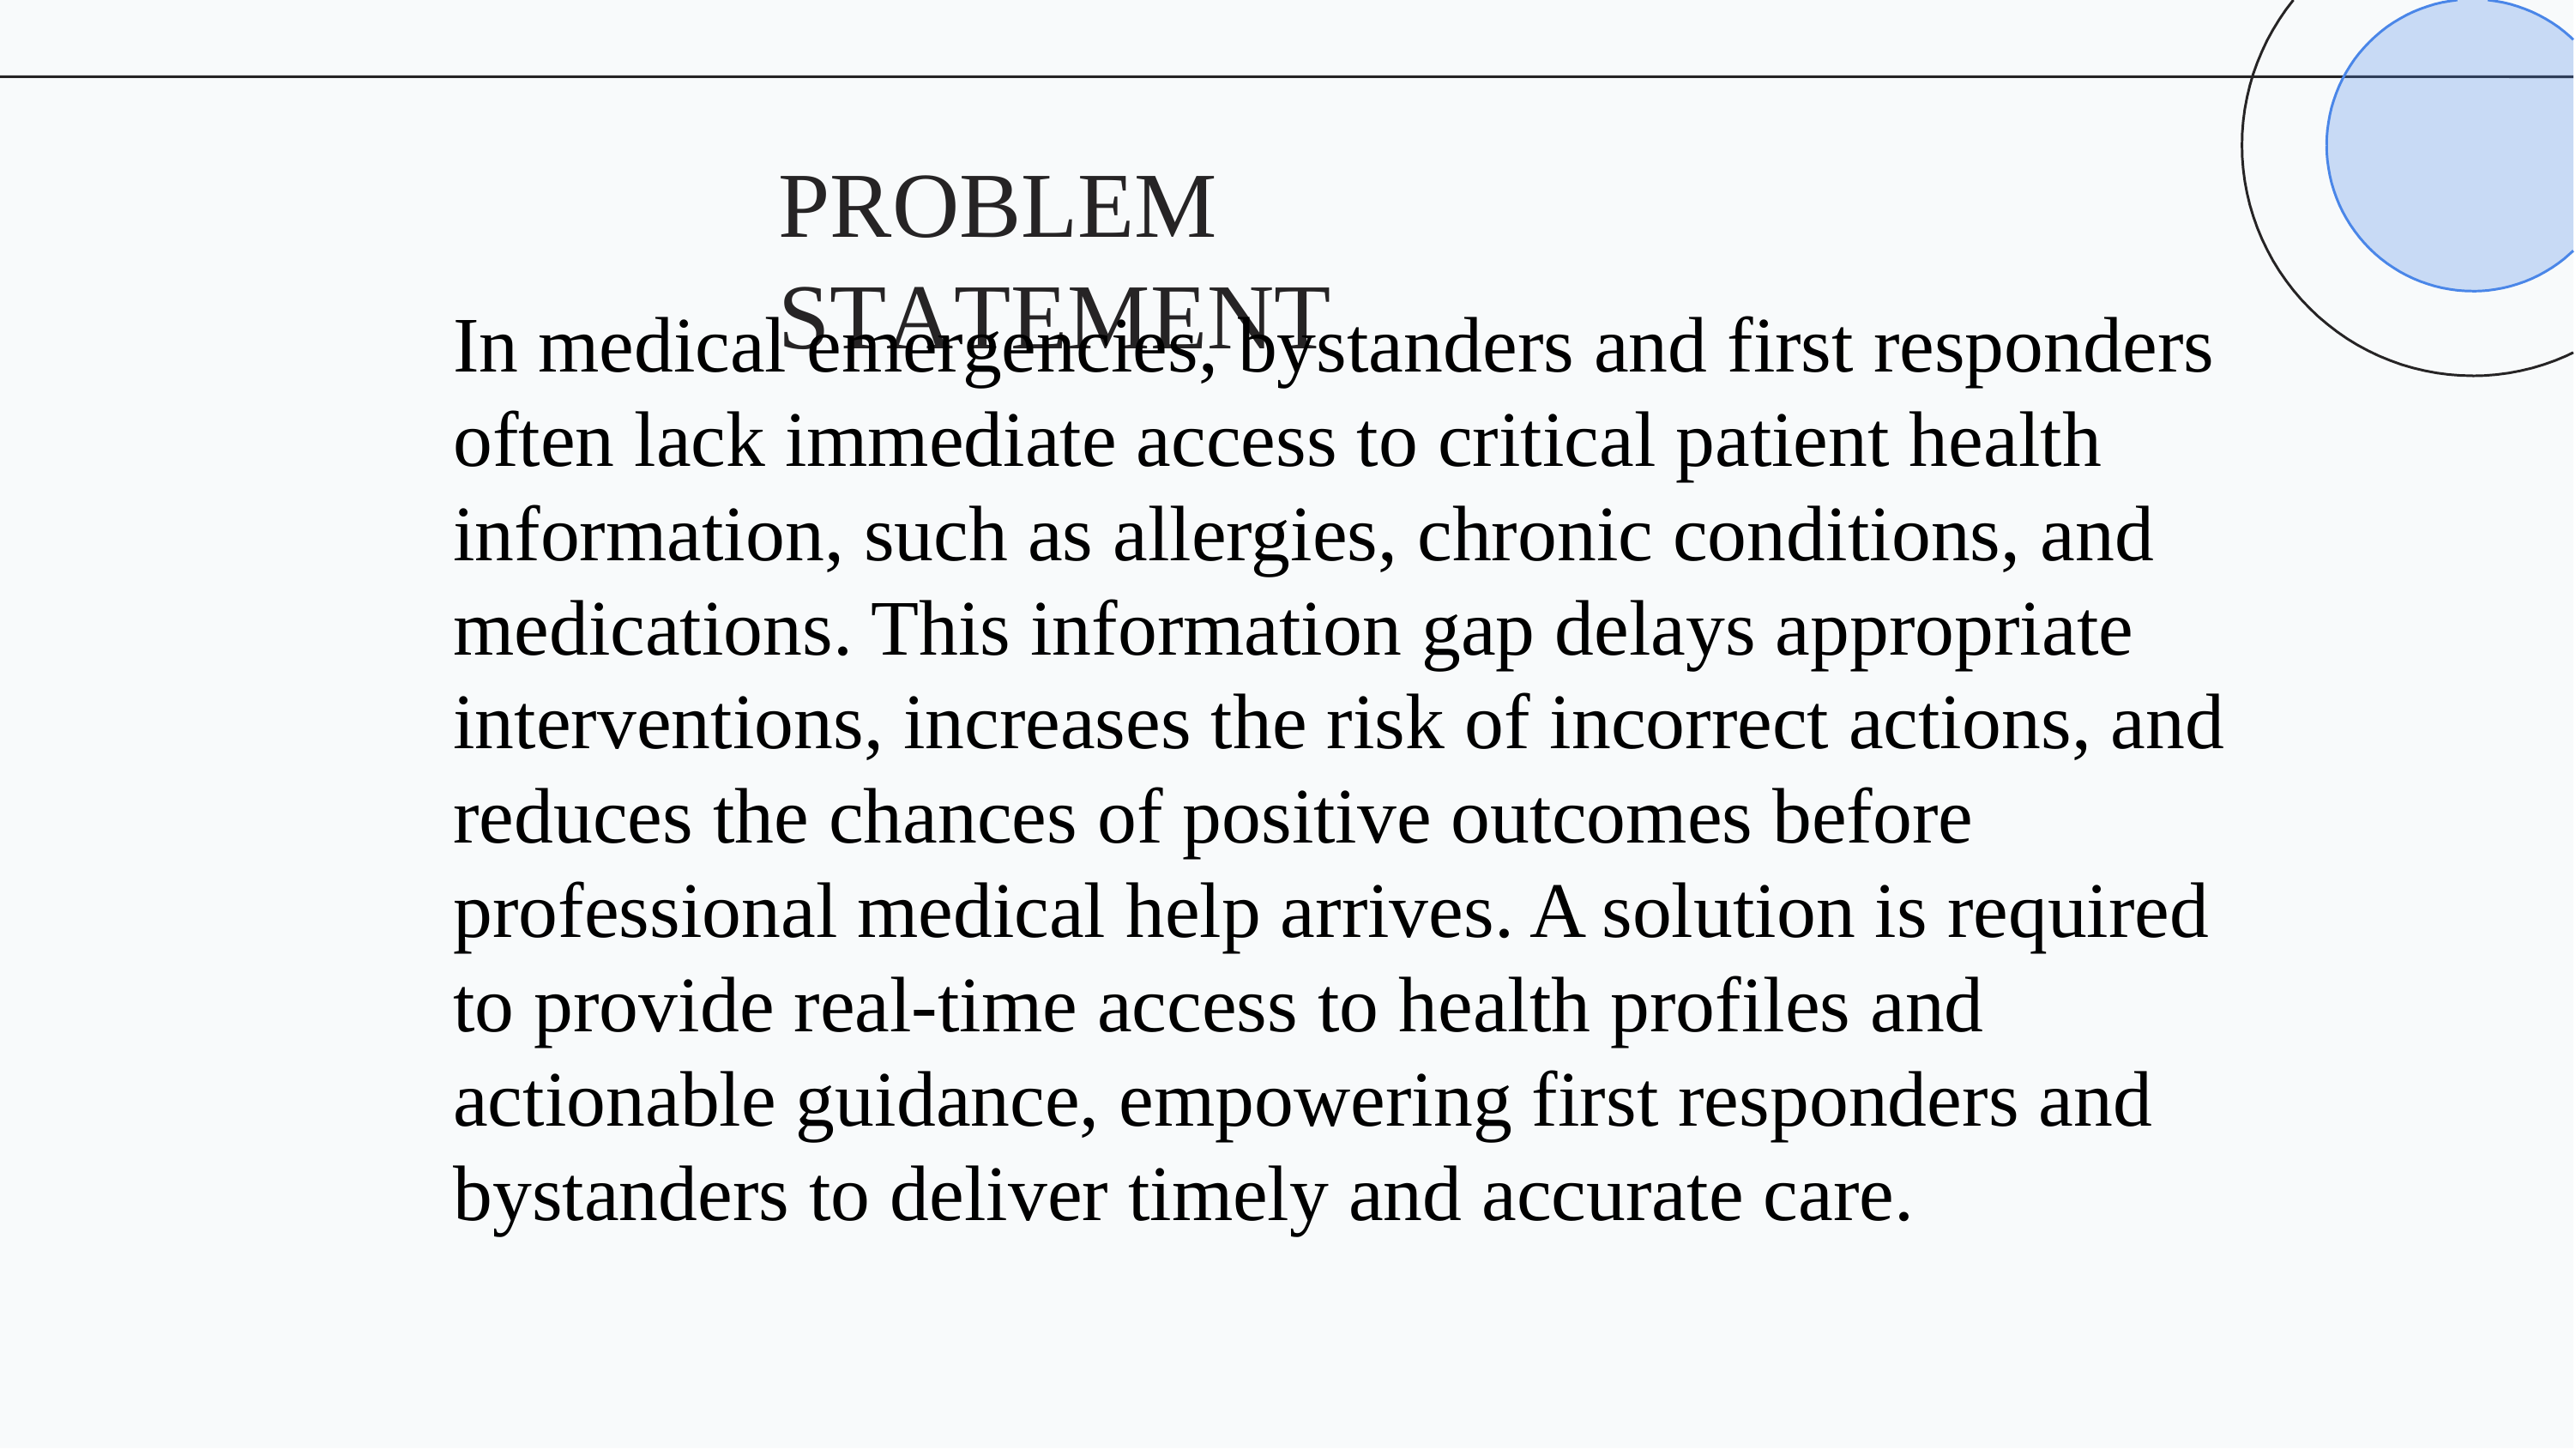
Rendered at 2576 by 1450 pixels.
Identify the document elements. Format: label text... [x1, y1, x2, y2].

title PROBLEM STATEMENT [776, 142, 1700, 287]
text_box In medical emergencies, bystanders and first responders often lack immediate access to critical patient health information, such as allergies, chronic conditions, and medications. This information gap delays appropriate interventions, increases the risk of incorrect actions, and reduces the chances of positive outcomes before professional medical help arrives. A solution is required to provide real-time access to health profiles and actionable guidance, empowering first responders and bystanders to deliver timely and accurate care. [440, 287, 2242, 1338]
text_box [2240, 0, 2575, 379]
